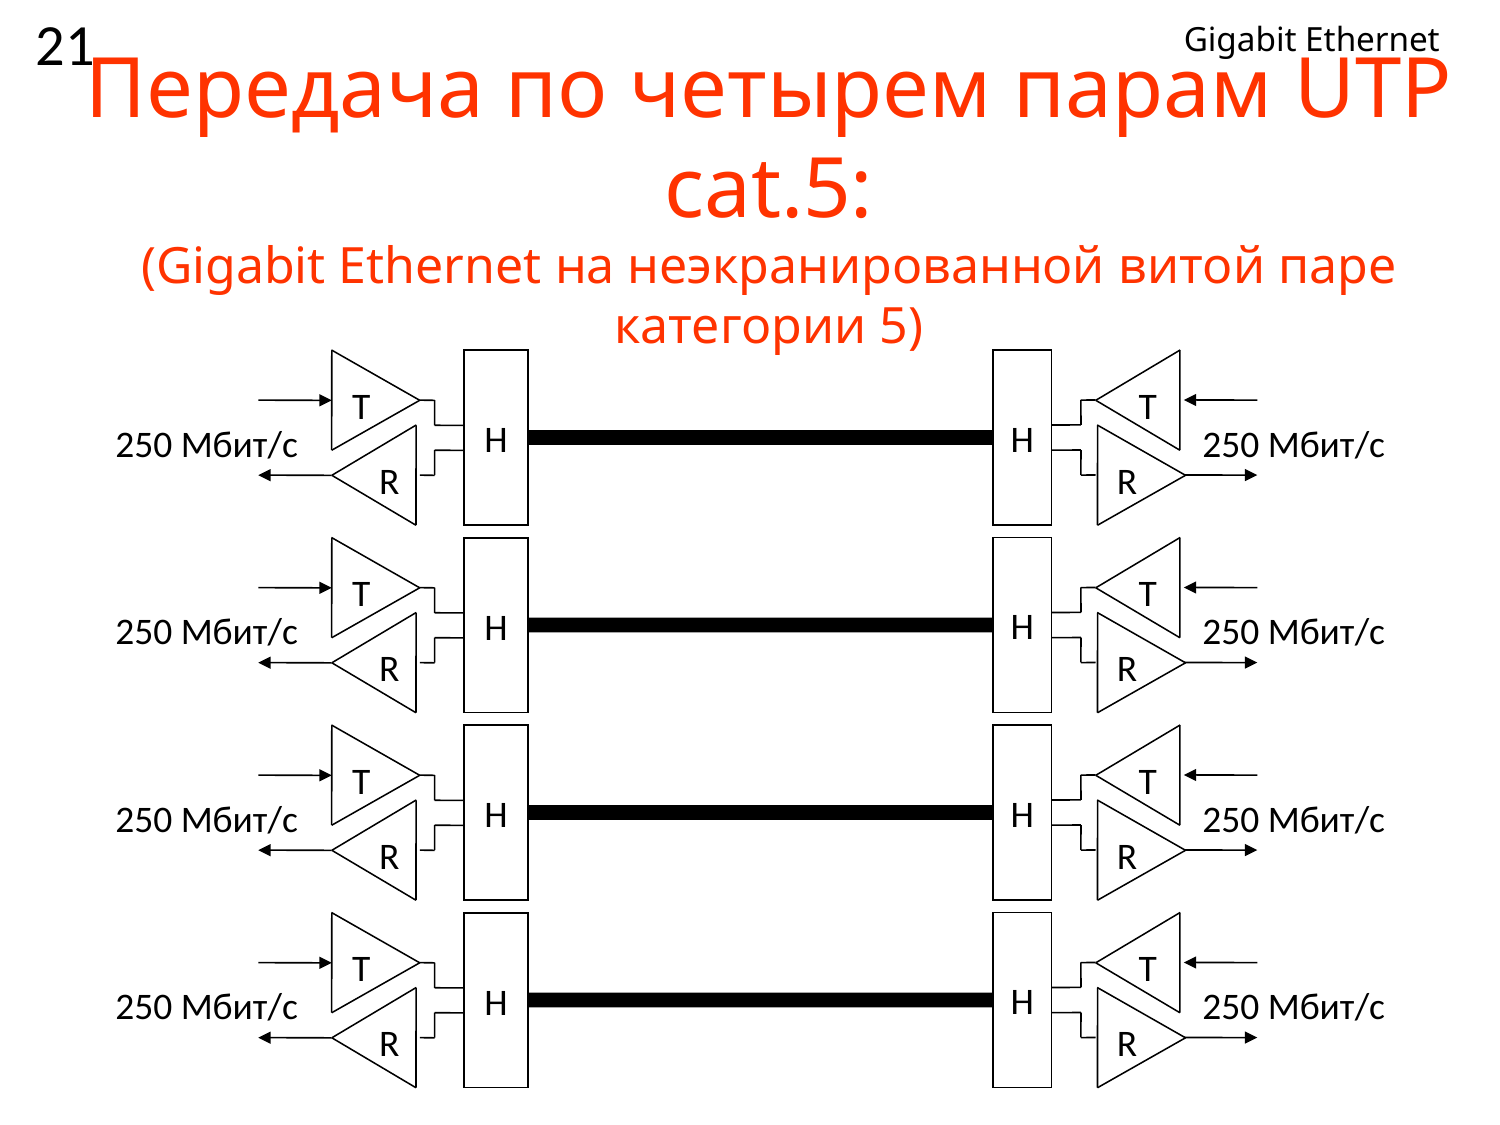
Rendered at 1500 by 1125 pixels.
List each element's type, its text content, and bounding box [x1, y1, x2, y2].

title Передача по четырем парам UTP cat.5: (Gigabit Ethernet на неэкранированной витой паре категории 5) [37, 99, 1500, 288]
text_box Gigabit Ethernet [1168, 11, 1464, 66]
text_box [81, 349, 1419, 1089]
text_box 21 [0, 0, 110, 85]
